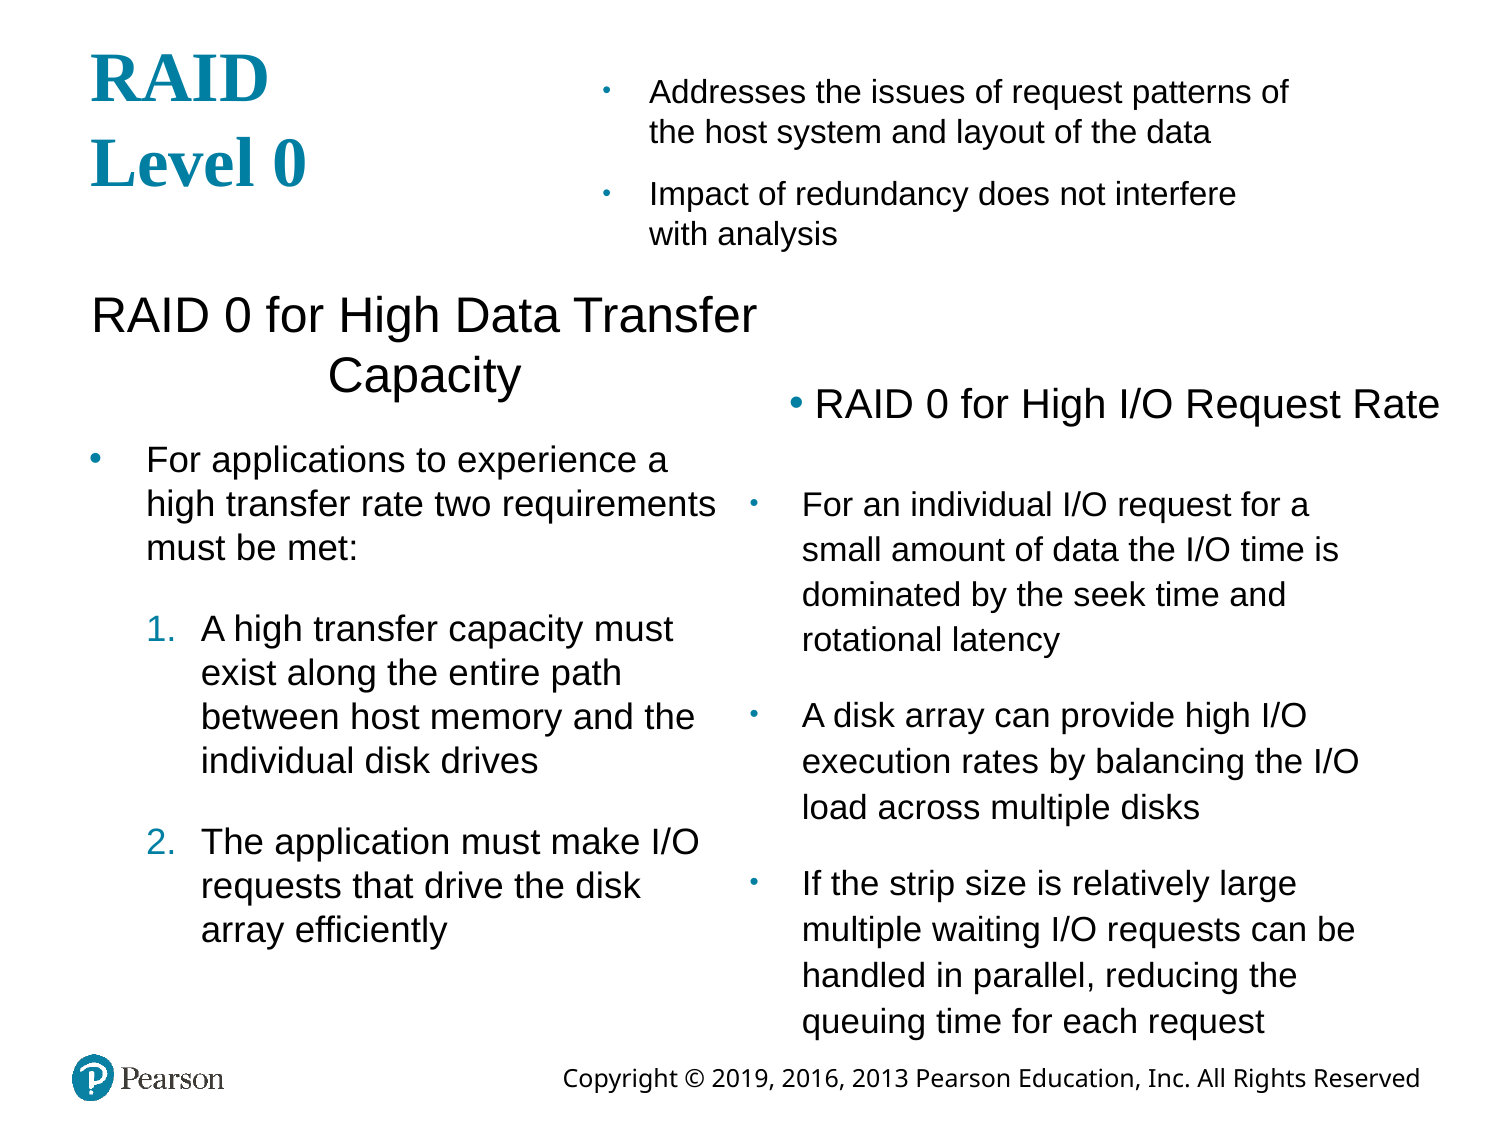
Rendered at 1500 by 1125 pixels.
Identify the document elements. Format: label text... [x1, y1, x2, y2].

picture [99, 1054, 224, 1101]
picture [81, 1063, 106, 1088]
text_box For an individual I/O request for a small amount of data the I/O time is dominated by the seek time and rotational latency A disk array can provide high I/O execution rates by balancing the I/O load across multiple disks If the strip size is relatively large multiple waiting I/O requests can be handled in parallel, reducing the queuing time for each request [734, 471, 1398, 1059]
text_box Addresses the issues of request patterns of the host system and layout of the data Impact of redundancy does not interfere with analysis [587, 62, 1313, 260]
list RAID 0 for High I/O Request Rate [757, 361, 1459, 480]
list For applications to experience a high transfer rate two requirements must be met: A high transfer capacity must exist along the entire path between host memory and the individual disk drives The application must make I/O requests that drive the disk array efficiently [74, 420, 735, 969]
picture [72, 1054, 88, 1070]
list RAID 0 for High Data Transfer Capacity [35, 267, 798, 414]
title RAID Level 0 [75, 35, 1425, 216]
picture [72, 1088, 82, 1101]
